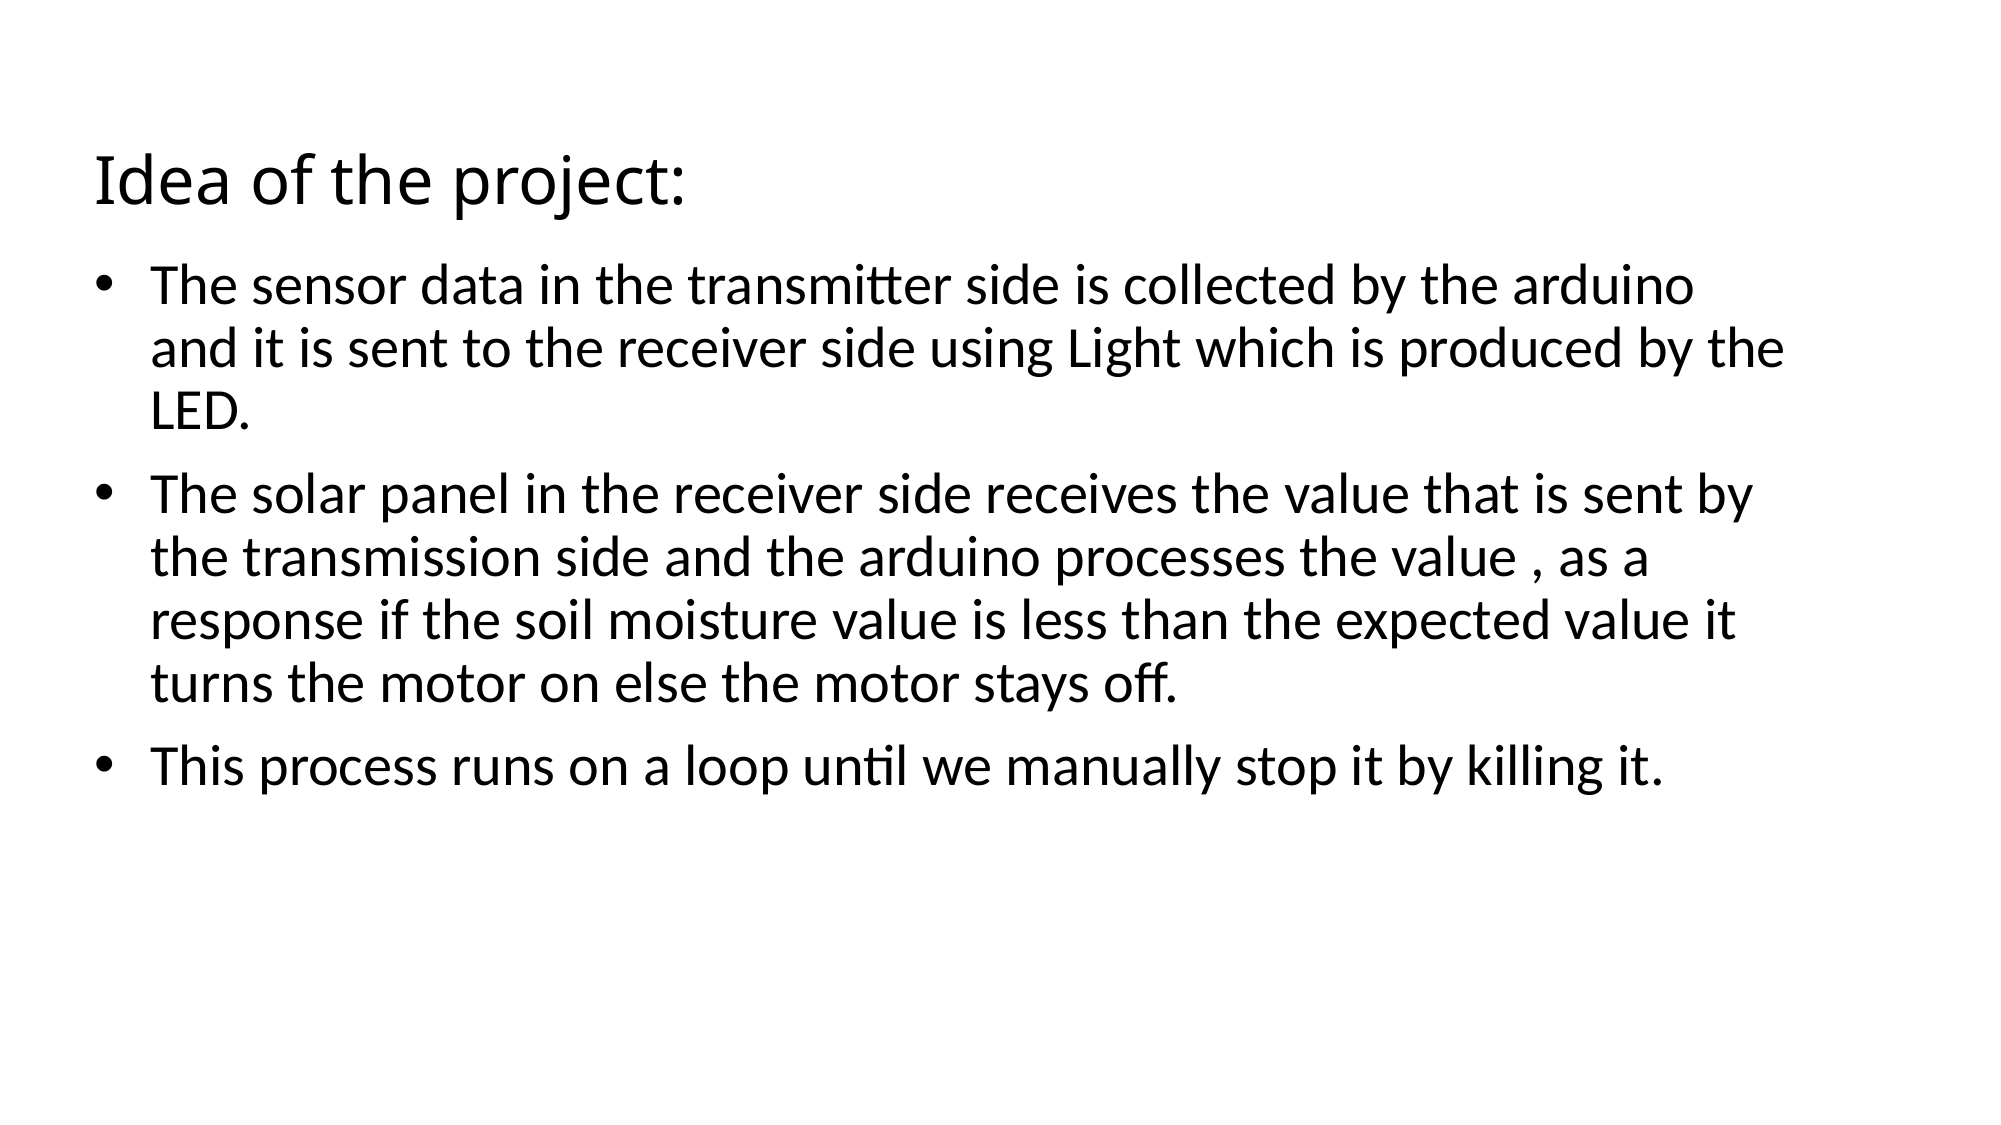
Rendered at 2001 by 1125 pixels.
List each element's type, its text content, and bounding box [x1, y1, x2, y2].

title Idea of the project: [79, 160, 1083, 206]
list The sensor data in the transmitter side is collected by the arduino and it is sent to the receiver side using Light which is produced by the LED. The solar panel in the receiver side receives the value that is sent by the transmission side and the arduino processes the value , as a response if the soil moisture value is less than the expected value it turns the motor on else the motor stays off. This process runs on a loop until we manually stop it by killing it. [79, 246, 1803, 965]
